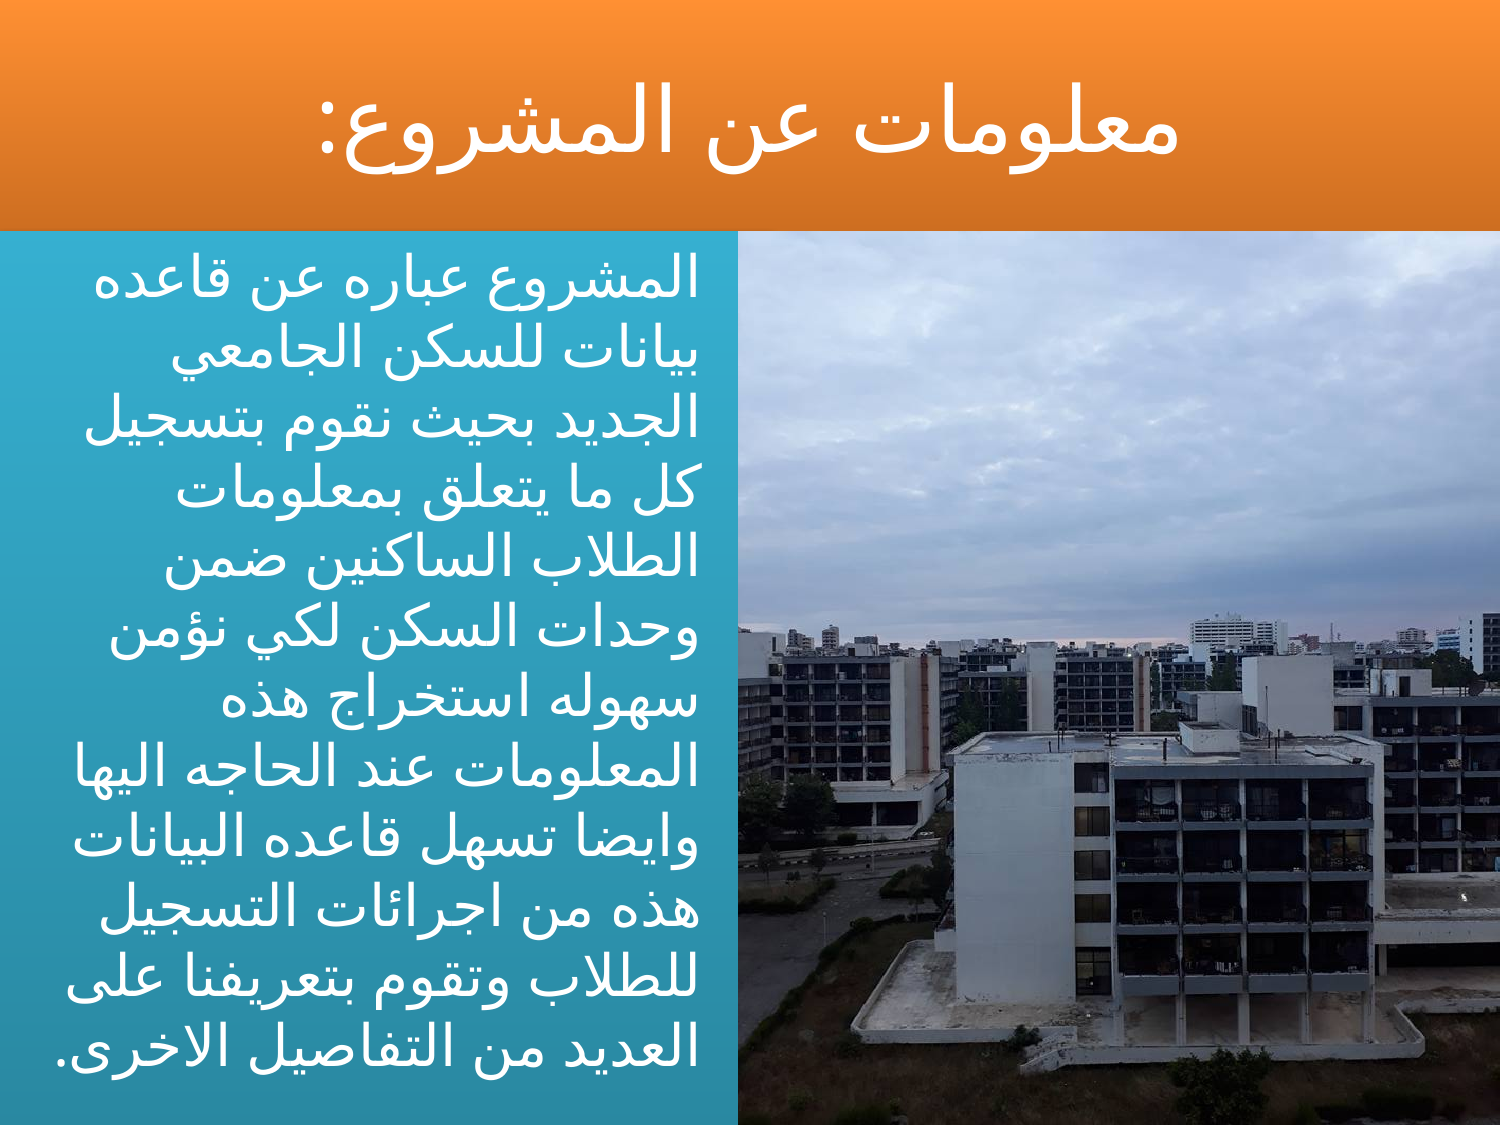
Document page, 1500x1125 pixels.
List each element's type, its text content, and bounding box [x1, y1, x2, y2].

list المشروع عباره عن قاعده بيانات للسكن الجامعي الجديد بحيث نقوم بتسجيل كل ما يتعلق بمعلومات الطلاب الساكنين ضمن وحدات السكن لكي نؤمن سهوله استخراج هذه المعلومات عند الحاجه اليها وايضا تسهل قاعده البيانات هذه من اجرائات التسجيل للطلاب وتقوم بتعريفنا على العديد من التفاصيل الاخرى. [0, 231, 736, 1125]
title معلومات عن المشروع: [0, 0, 1500, 231]
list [737, 231, 1500, 1125]
